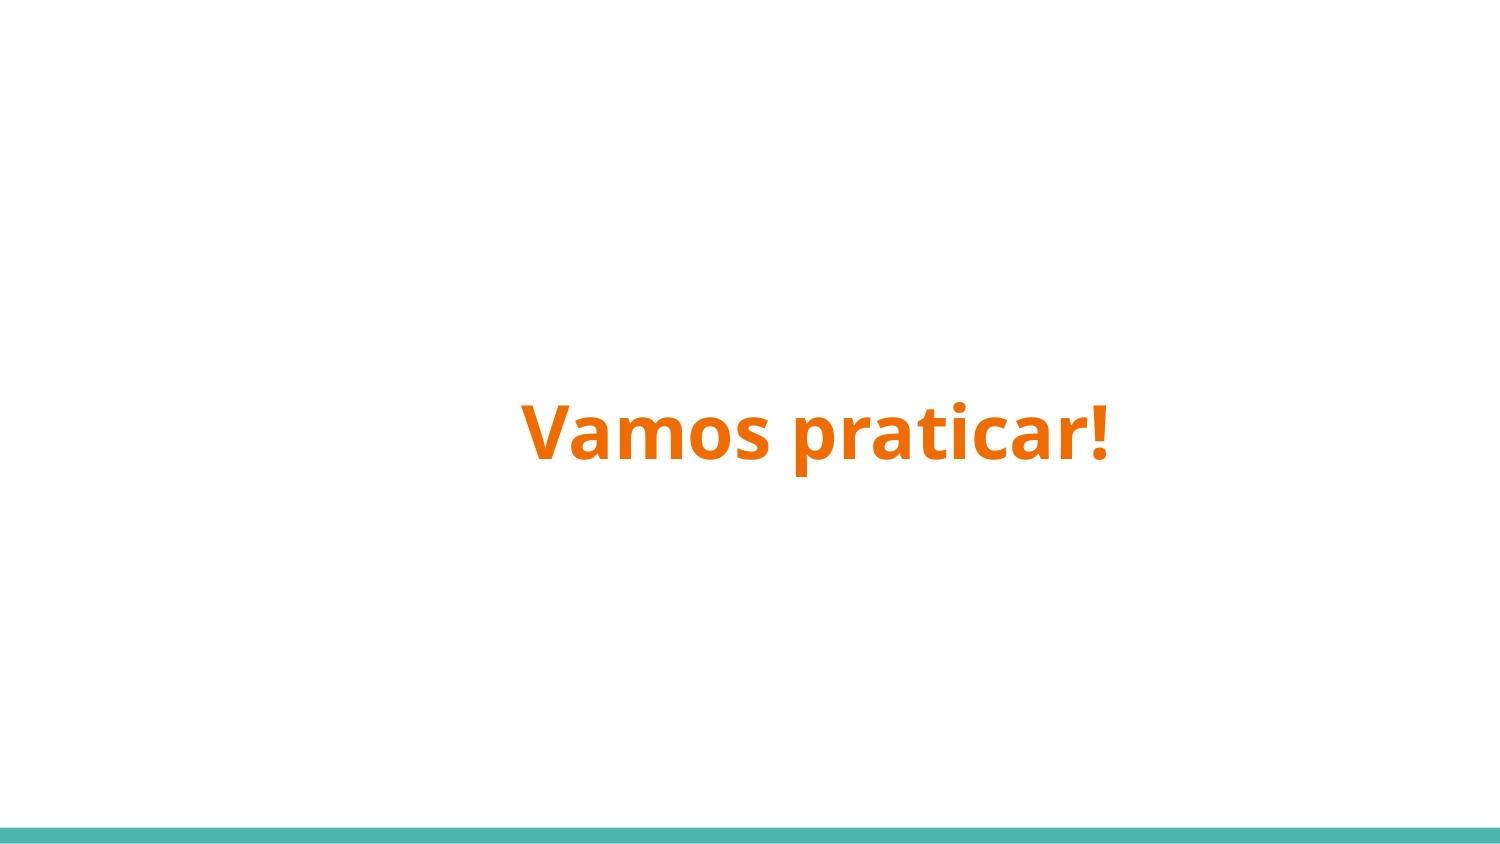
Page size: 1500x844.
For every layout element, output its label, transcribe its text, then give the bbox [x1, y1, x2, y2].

list Vamos praticar! [42, 107, 1441, 650]
